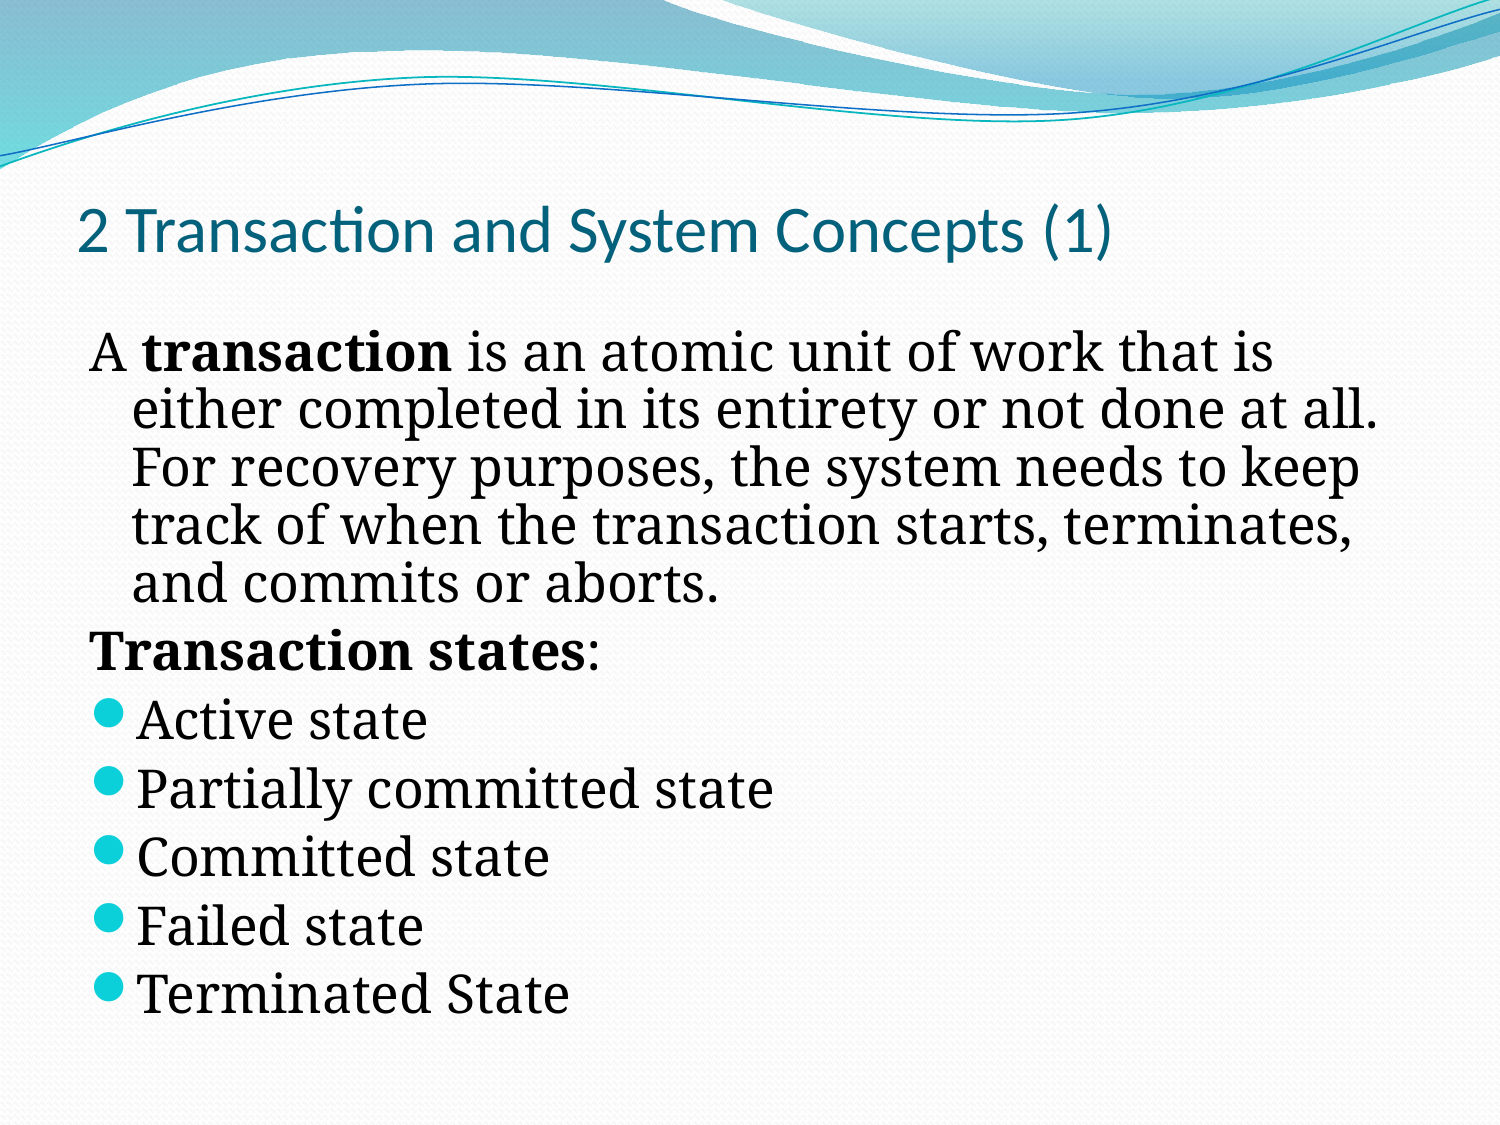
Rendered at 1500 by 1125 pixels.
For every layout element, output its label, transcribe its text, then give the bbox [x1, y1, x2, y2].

title 2 Transaction and System Concepts (1) [76, 78, 1427, 266]
list A transaction is an atomic unit of work that is either completed in its entirety or not done at all. For recovery purposes, the system needs to keep track of when the transaction starts, terminates, and commits or aborts. Transaction states: Active state Partially committed state Committed state Failed state Terminated State [75, 317, 1425, 1038]
